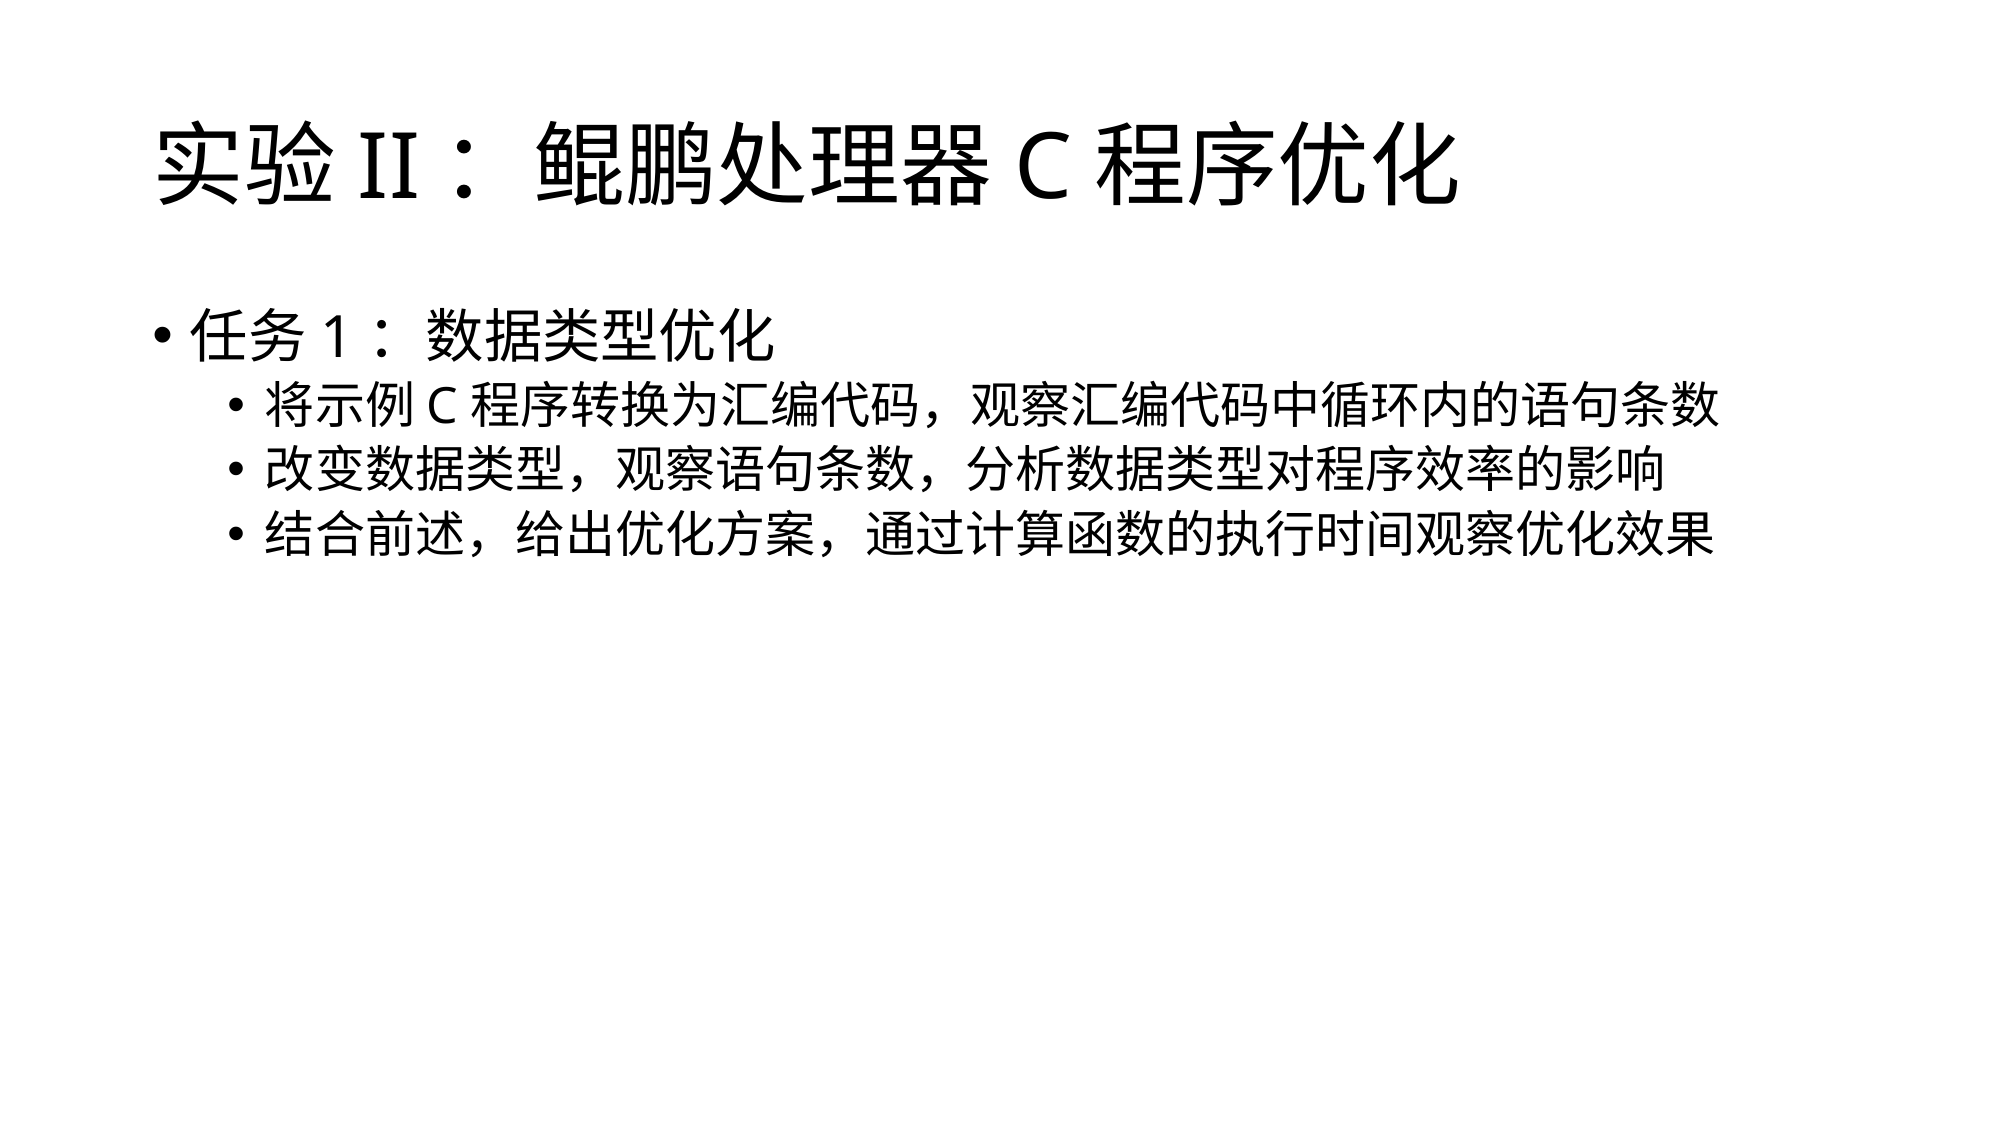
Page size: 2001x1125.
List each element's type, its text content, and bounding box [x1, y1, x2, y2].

list 任务1：数据类型优化 将示例C程序转换为汇编代码，观察汇编代码中循环内的语句条数 改变数据类型，观察语句条数，分析数据类型对程序效率的影响 结合前述，给出优化方案，通过计算函数的执行时间观察优化效果 [137, 299, 1863, 1014]
title 实验II：鲲鹏处理器C程序优化 [137, 59, 1863, 278]
